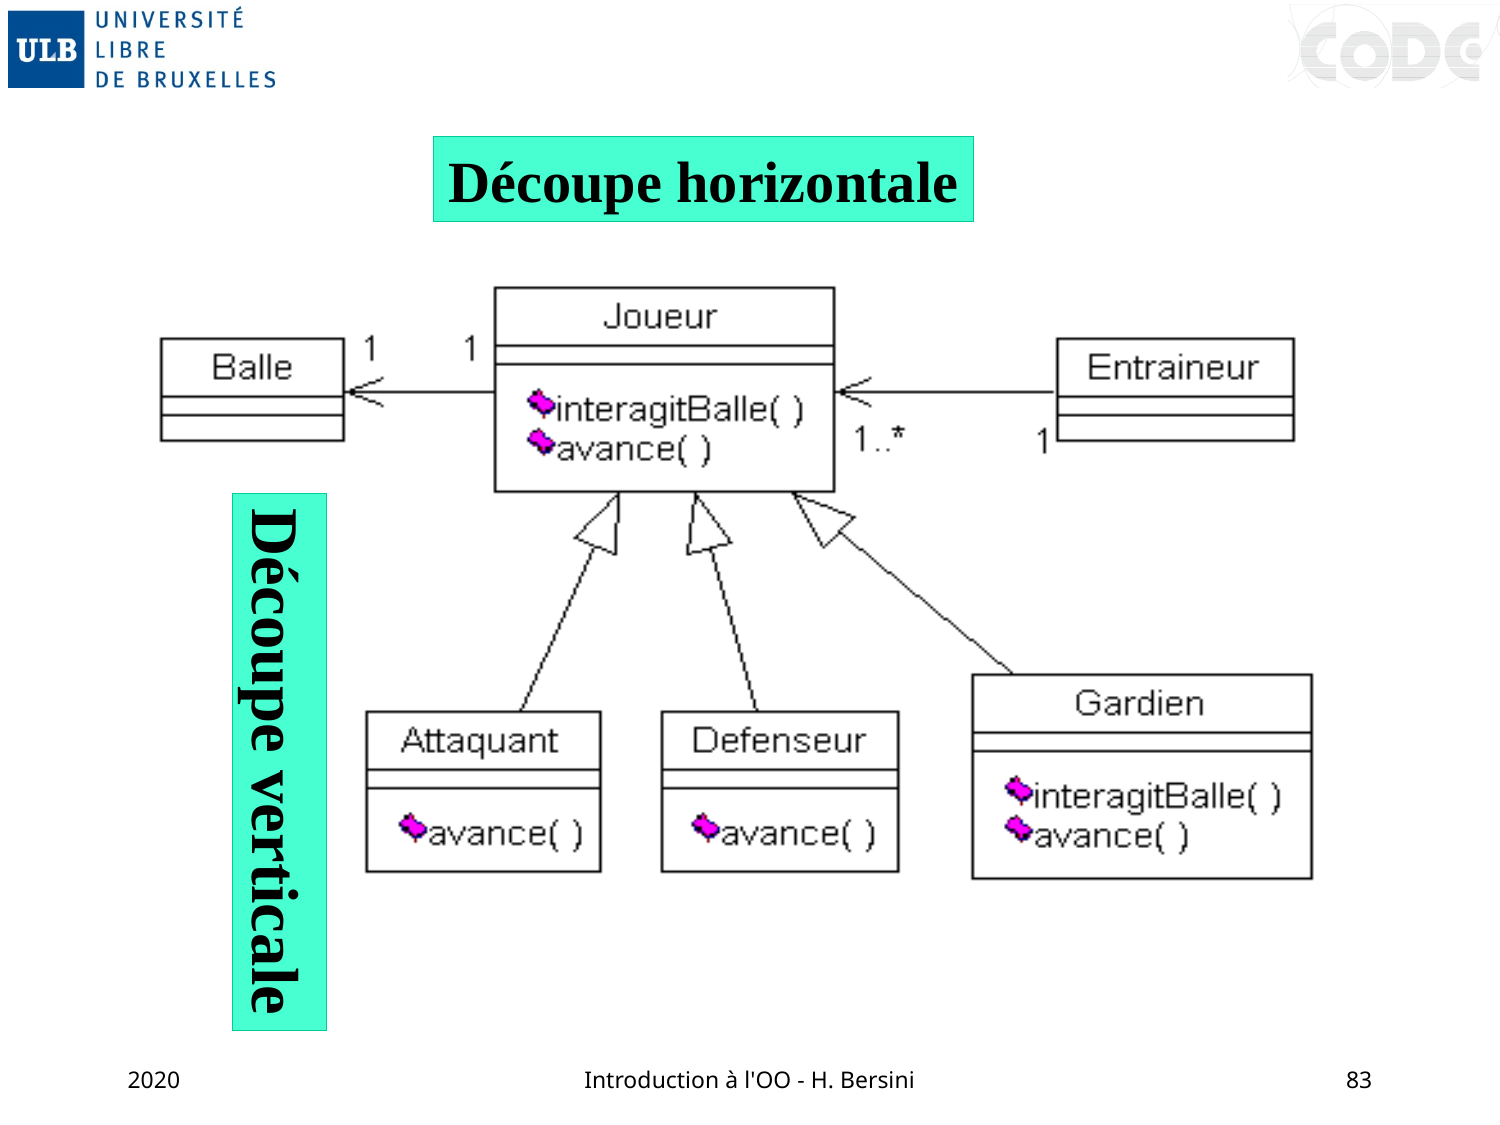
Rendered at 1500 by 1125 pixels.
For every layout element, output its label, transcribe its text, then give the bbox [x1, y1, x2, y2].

footer Introduction à l'OO - H. Bersini [512, 1058, 988, 1101]
text_box Découpe verticale [232, 899, 327, 1031]
picture [148, 278, 1324, 892]
slide_number 83 [1074, 1058, 1388, 1101]
slide_number 2020 [112, 1058, 426, 1101]
text_box Découpe horizontale [433, 136, 974, 222]
picture [1287, 4, 1500, 88]
picture [8, 6, 275, 88]
